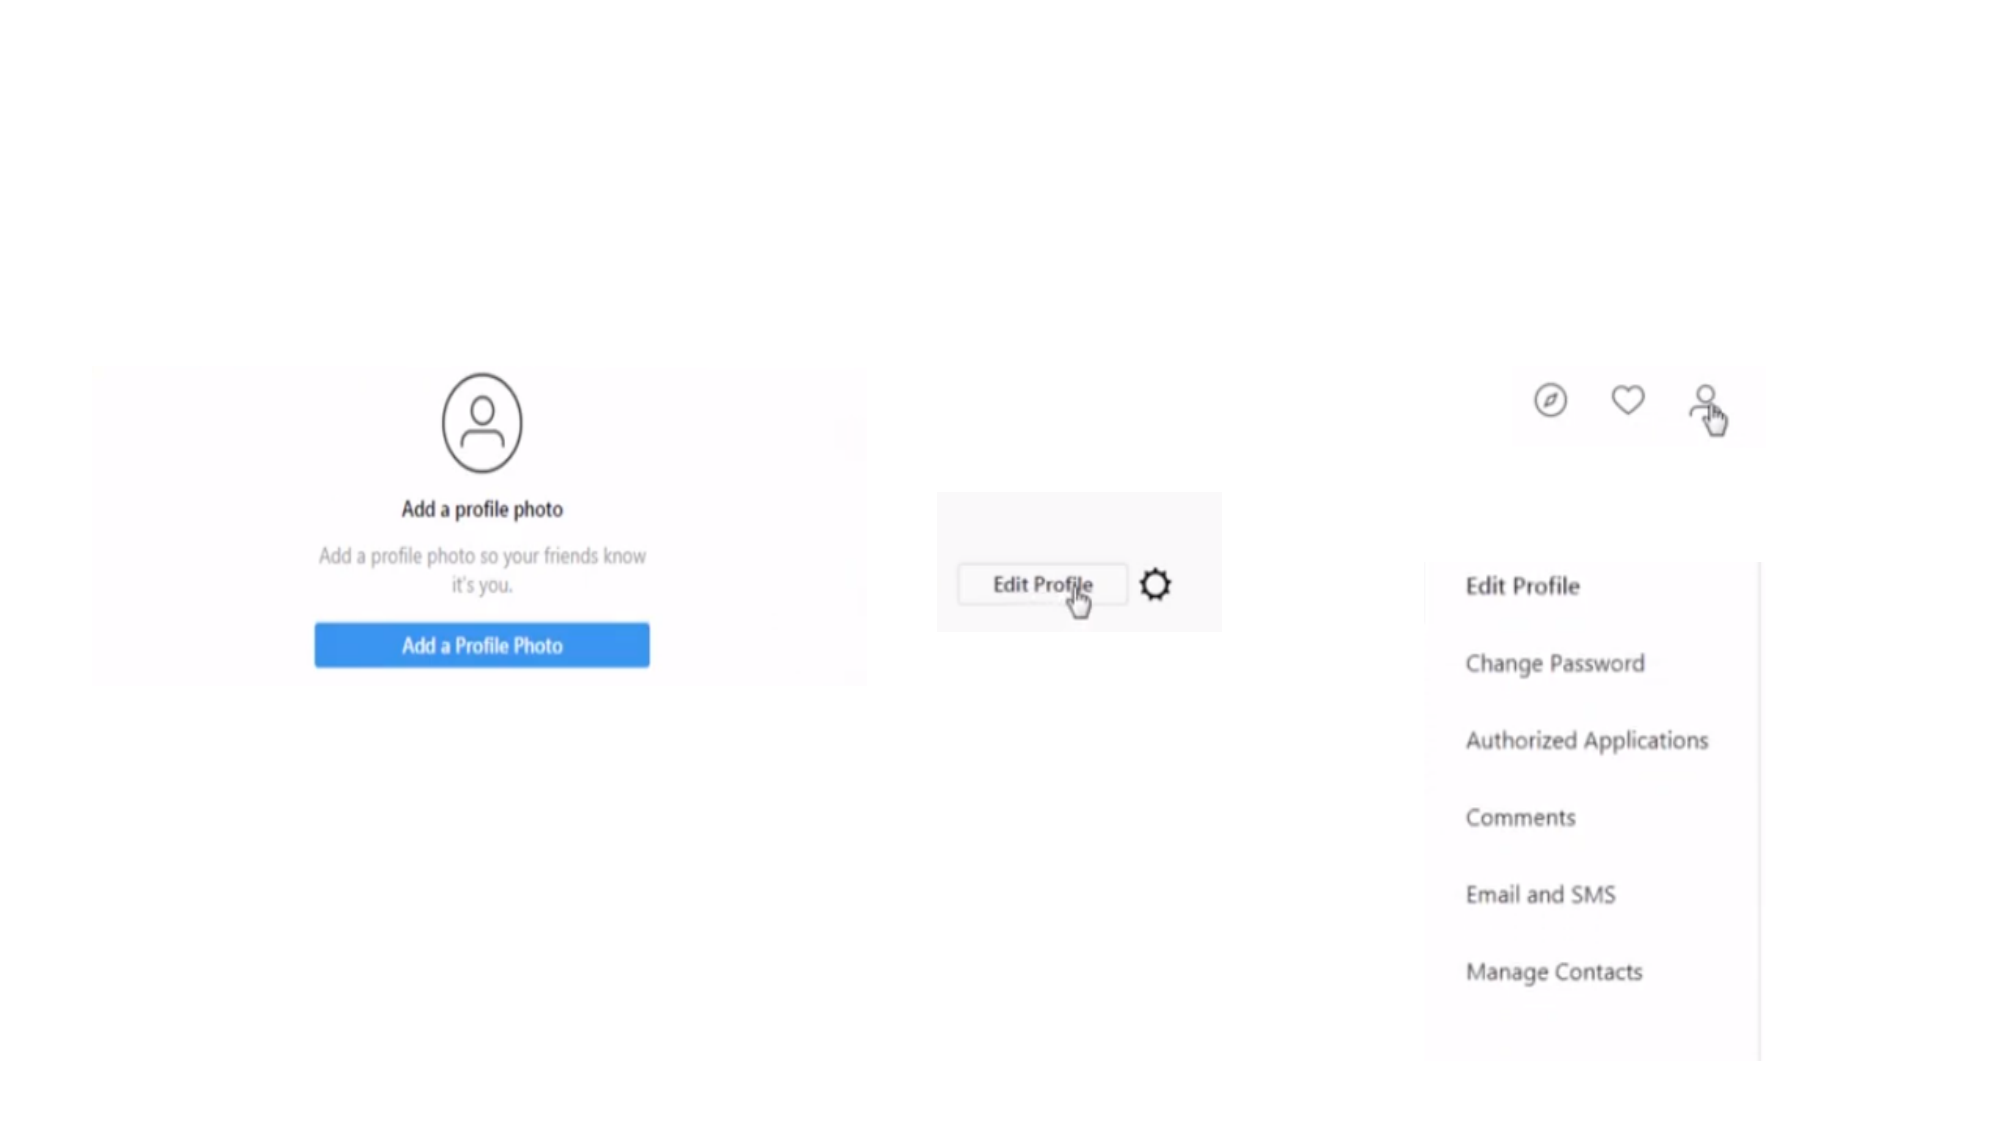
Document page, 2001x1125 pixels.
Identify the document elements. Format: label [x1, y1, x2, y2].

picture [1512, 366, 1766, 448]
picture [937, 492, 1222, 632]
picture [1424, 562, 1766, 1061]
list [92, 366, 867, 686]
